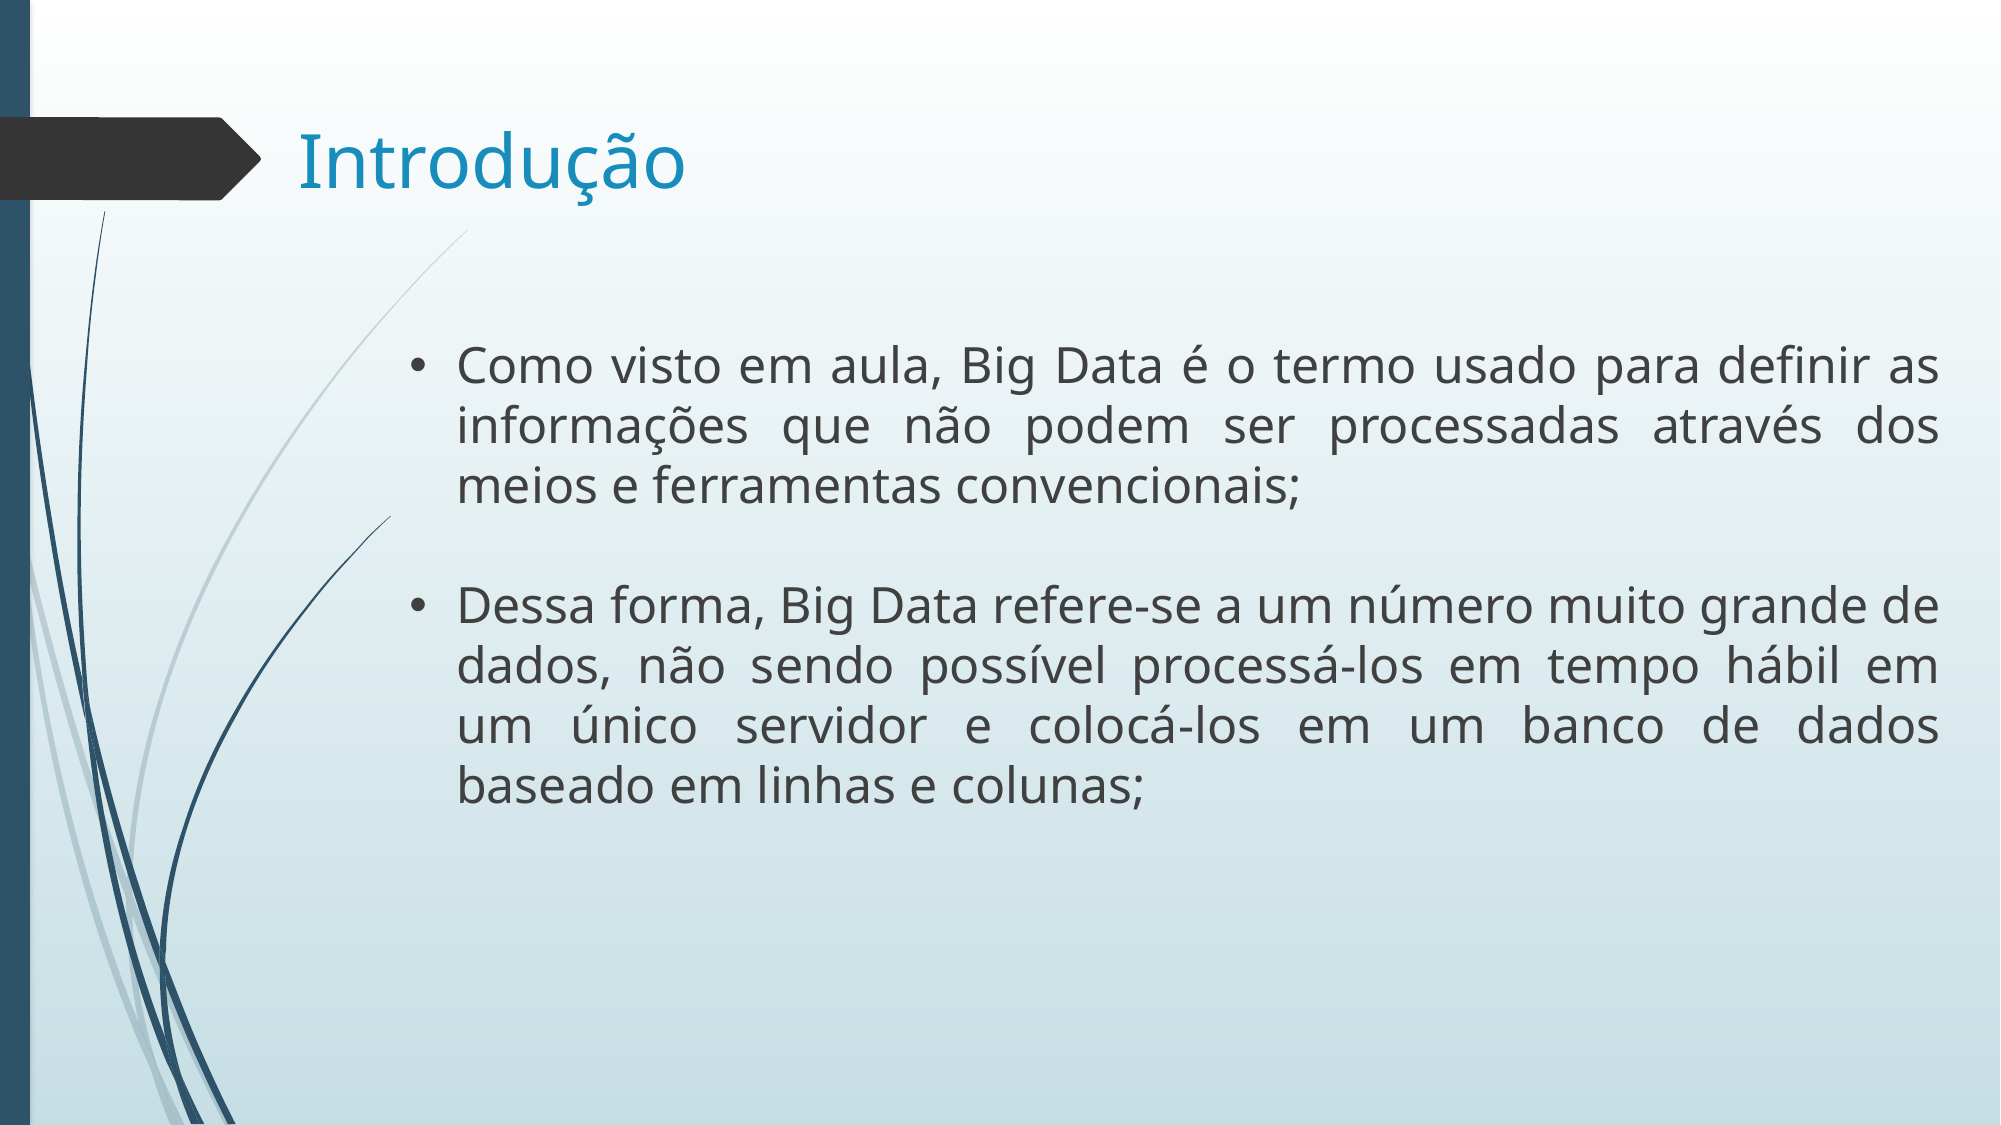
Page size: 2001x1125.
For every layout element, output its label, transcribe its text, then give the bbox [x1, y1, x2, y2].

text_box Introdução [283, 106, 703, 212]
text_box Como visto em aula, Big Data é o termo usado para definir as informações que não podem ser processadas através dos meios e ferramentas convencionais; Dessa forma, Big Data refere-se a um número muito grande de dados, não sendo possível processá-los em tempo hábil em um único servidor e colocá-los em um banco de dados baseado em linhas e colunas; [394, 326, 1956, 822]
